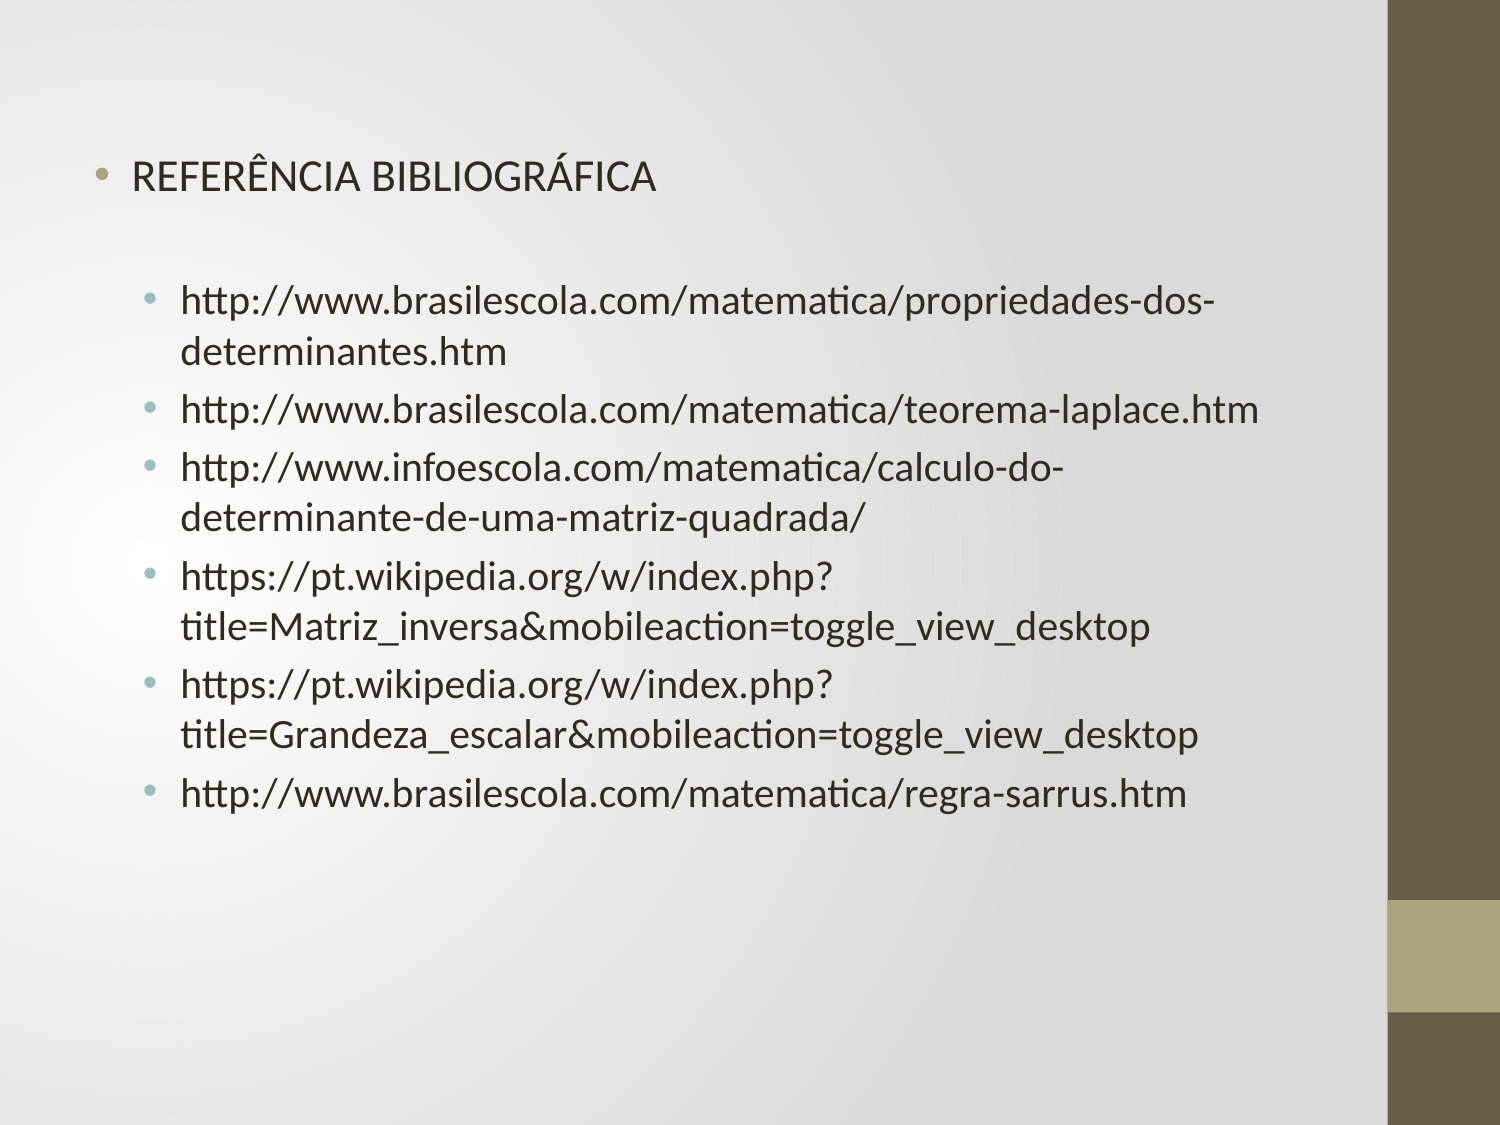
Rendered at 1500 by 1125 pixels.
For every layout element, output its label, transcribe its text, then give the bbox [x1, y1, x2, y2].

list REFERÊNCIA BIBLIOGRÁFICA http://www.brasilescola.com/matematica/propriedades-dos-determinantes.htm http://www.brasilescola.com/matematica/teorema-laplace.htm http://www.infoescola.com/matematica/calculo-do-determinante-de-uma-matriz-quadrada/ https://pt.wikipedia.org/w/index.php?title=Matriz_inversa&mobileaction=toggle_view_desktop https://pt.wikipedia.org/w/index.php?title=Grandeza_escalar&mobileaction=toggle_view_desktop http://www.brasilescola.com/matematica/regra-sarrus.htm [60, 138, 1311, 926]
